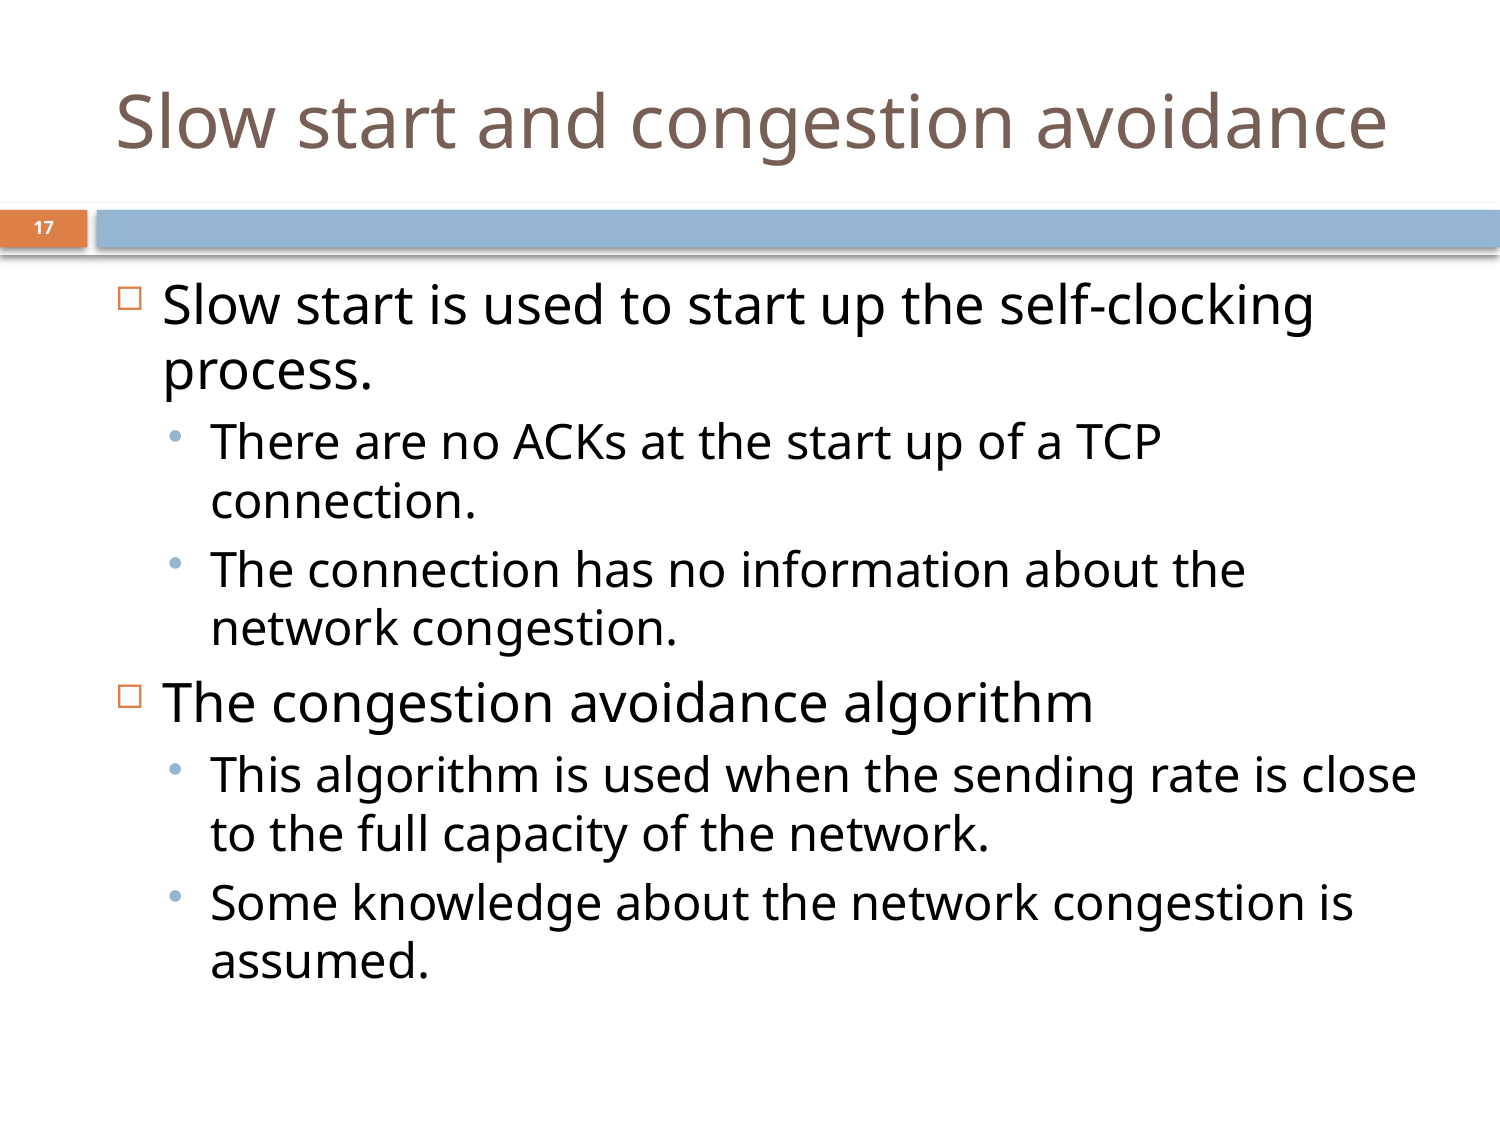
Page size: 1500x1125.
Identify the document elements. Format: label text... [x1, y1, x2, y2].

list Slow start is used to start up the self-clocking process. There are no ACKs at the start up of a TCP connection. The connection has no information about the network congestion. The congestion avoidance algorithm This algorithm is used when the sending rate is close to the full capacity of the network. Some knowledge about the network congestion is assumed. [100, 262, 1439, 1001]
title Slow start and congestion avoidance [100, 37, 1439, 201]
slide_number 17 [0, 208, 88, 249]
